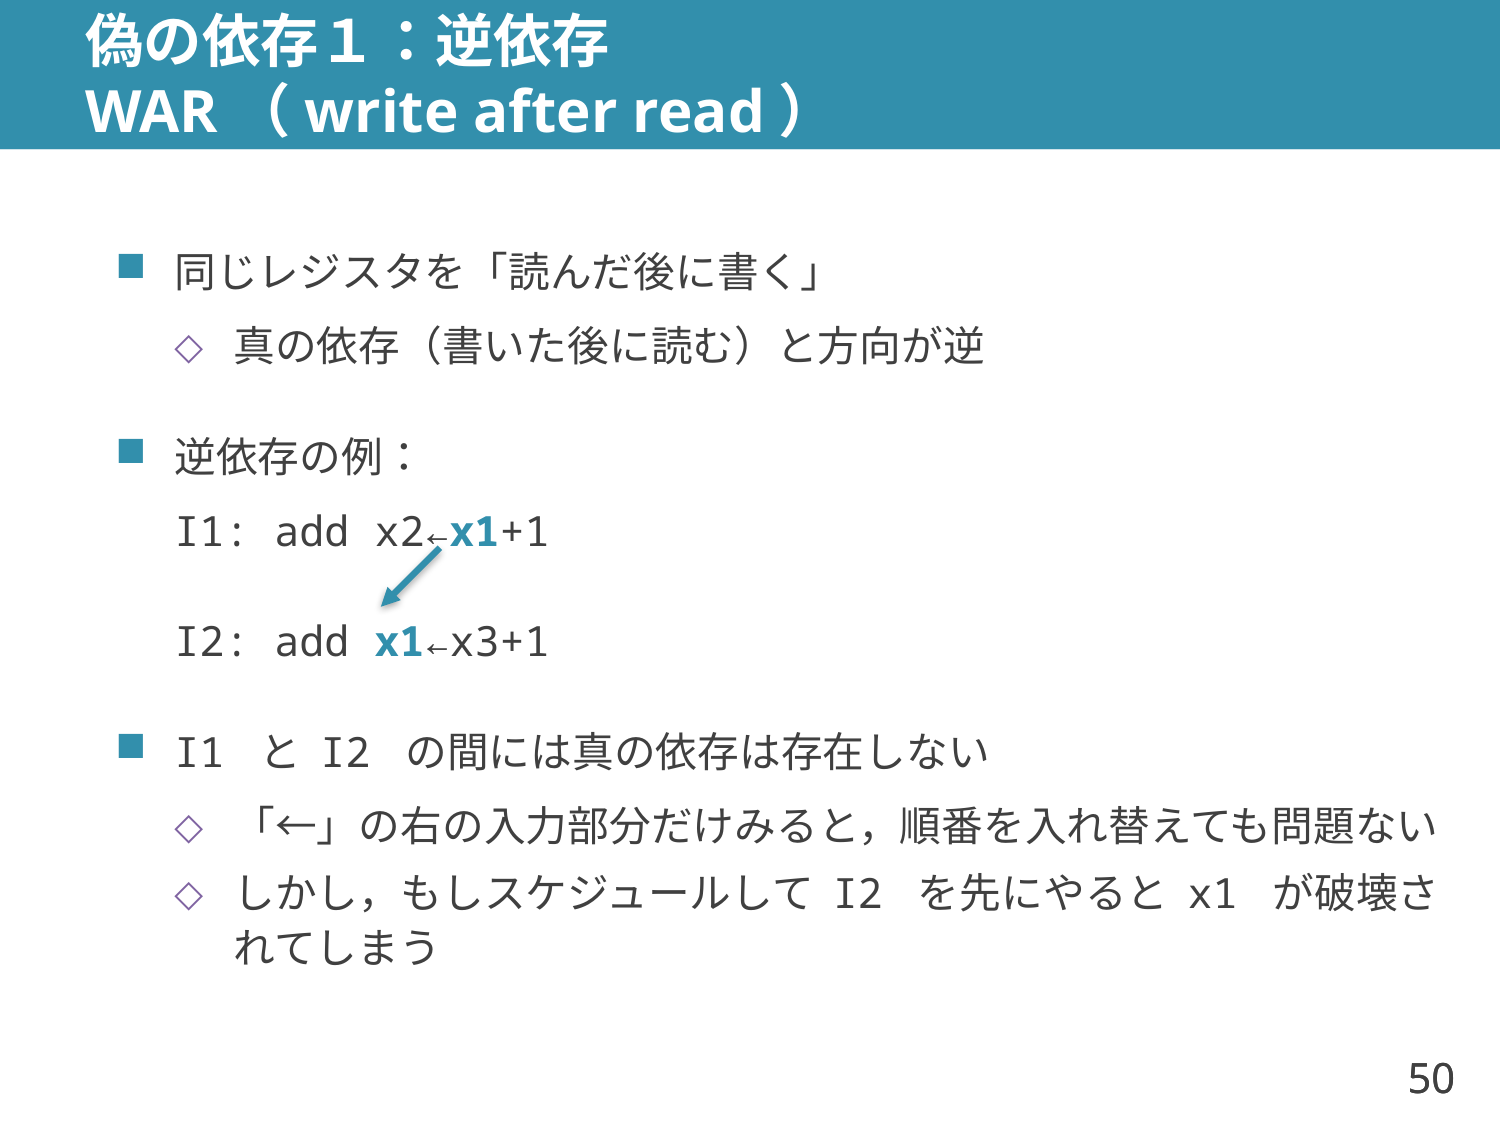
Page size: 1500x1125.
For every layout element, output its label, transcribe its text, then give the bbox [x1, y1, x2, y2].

title 偽の依存１：逆依存 WAR（write after read） [70, 0, 1500, 150]
list 同じレジスタを「読んだ後に書く」 真の依存（書いた後に読む）と方向が逆 逆依存の例： I1: add x2←x1+1 I2: add x1←x3+1 I1 と I2 の間には真の依存は存在しない 「←」の右の入力部分だけみると，順番を入れ替えても問題ない しかし，もしスケジュールして I2 を先にやると x1 が破壊されてしまう [100, 178, 1459, 1036]
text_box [380, 547, 441, 607]
